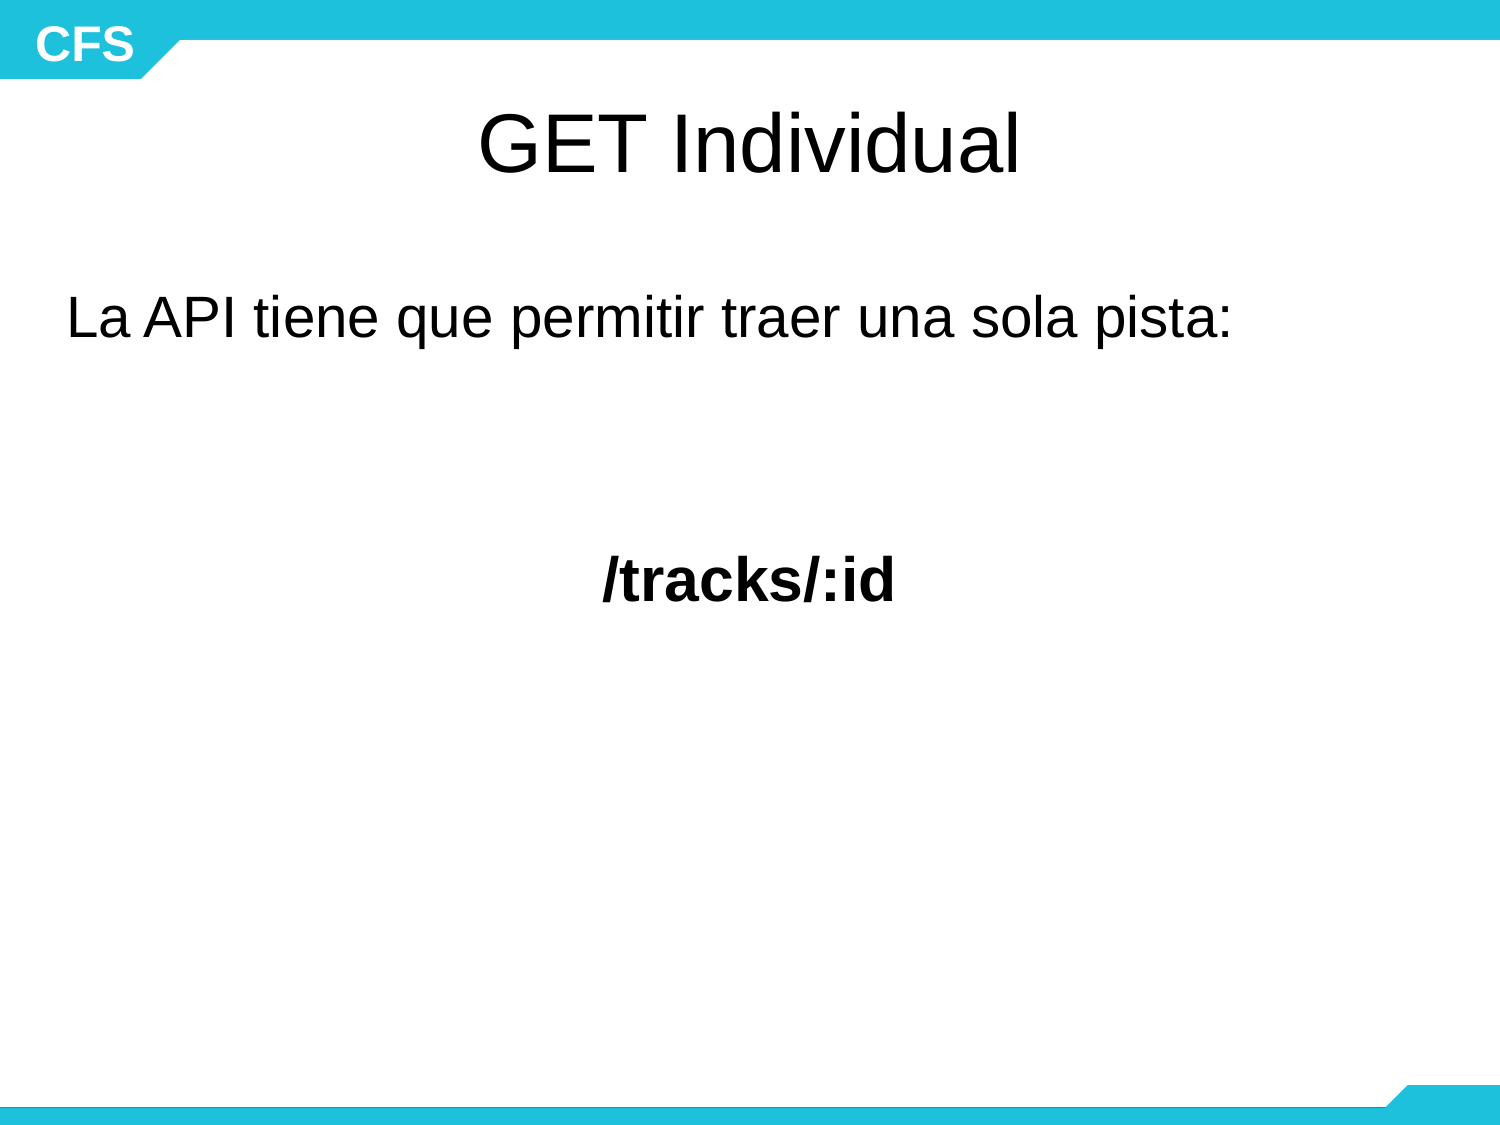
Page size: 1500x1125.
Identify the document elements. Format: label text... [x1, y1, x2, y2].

title GET Individual [103, 45, 1397, 246]
list La API tiene que permitir traer una sola pista: /tracks/:id [51, 279, 1449, 710]
